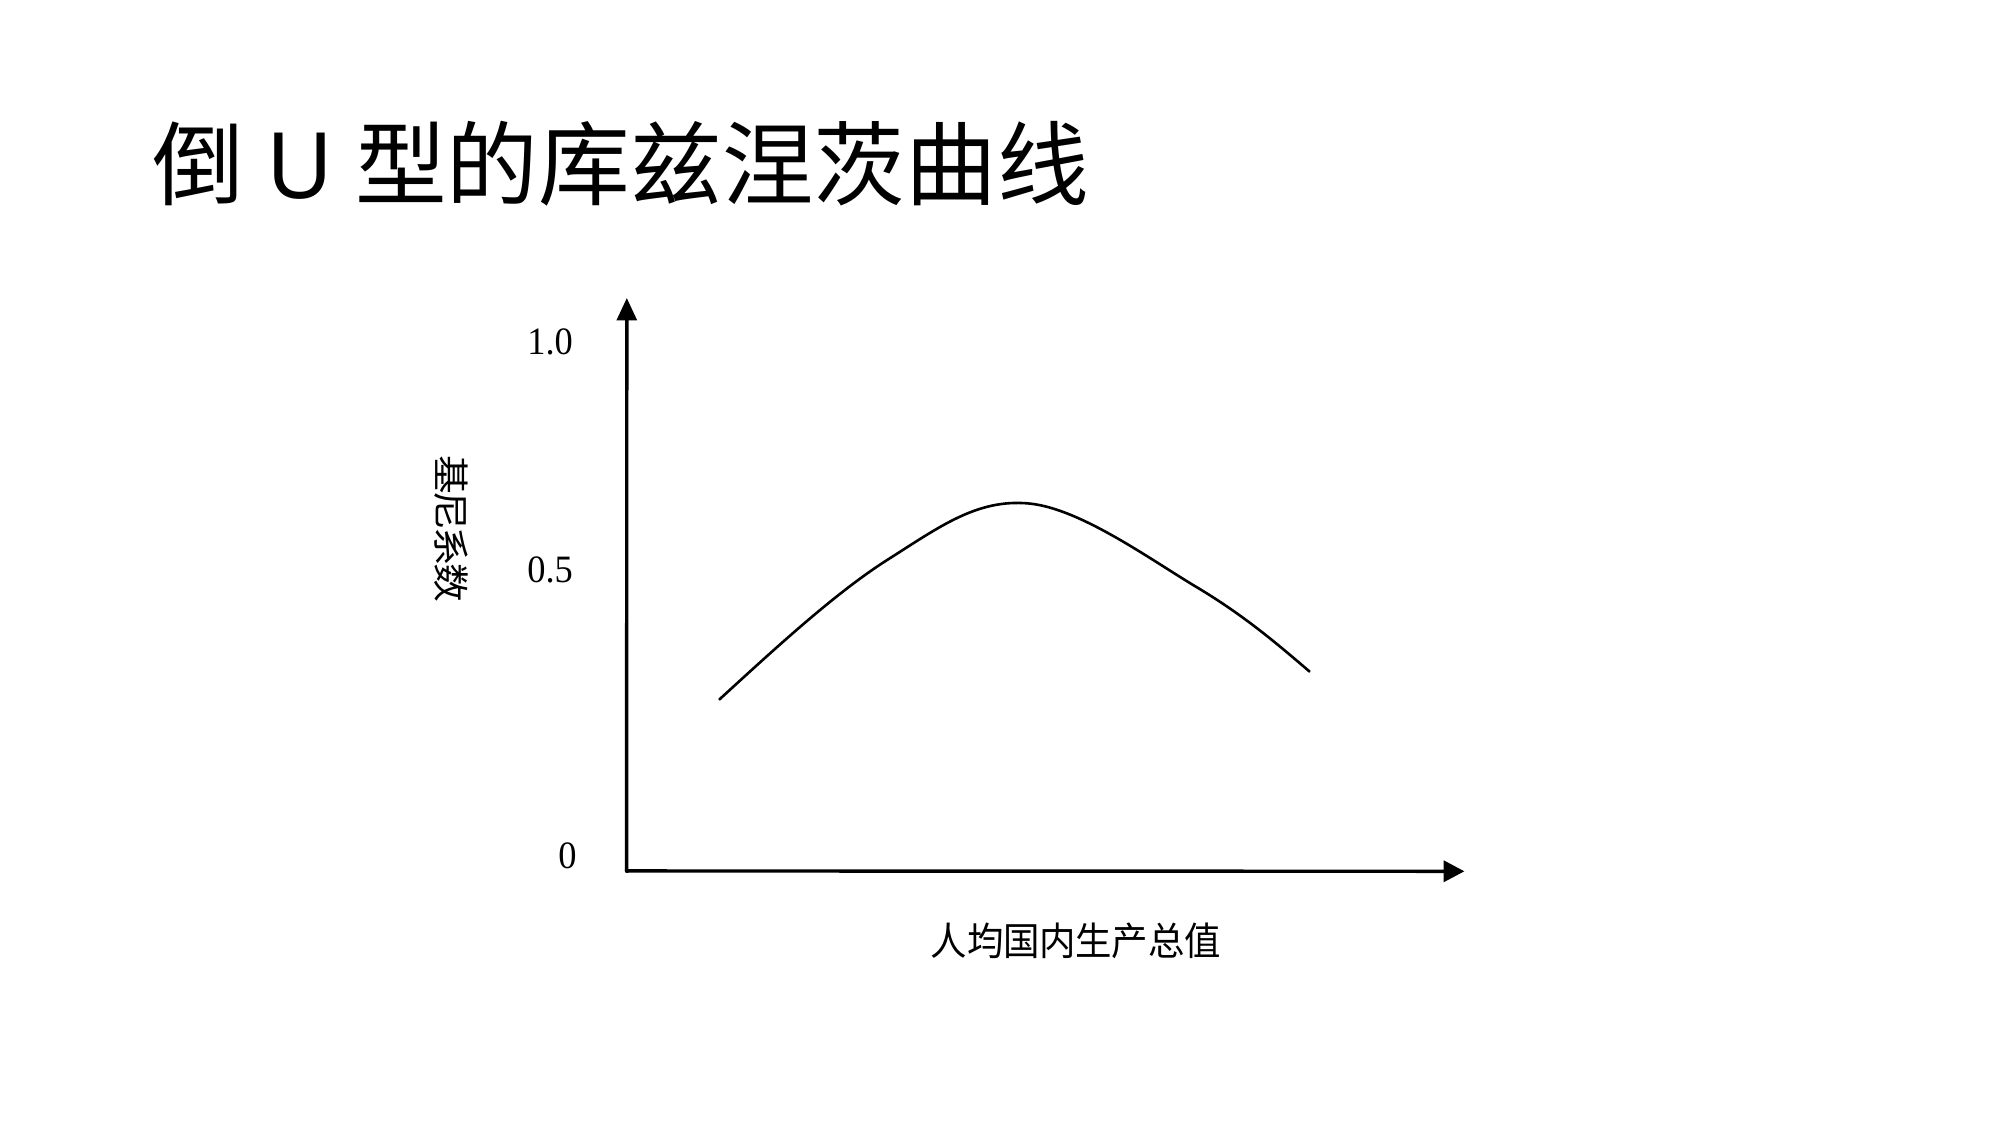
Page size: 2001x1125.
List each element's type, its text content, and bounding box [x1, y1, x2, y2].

title 倒U型的库兹涅茨曲线 [137, 59, 1863, 278]
picture [223, 255, 1654, 1000]
